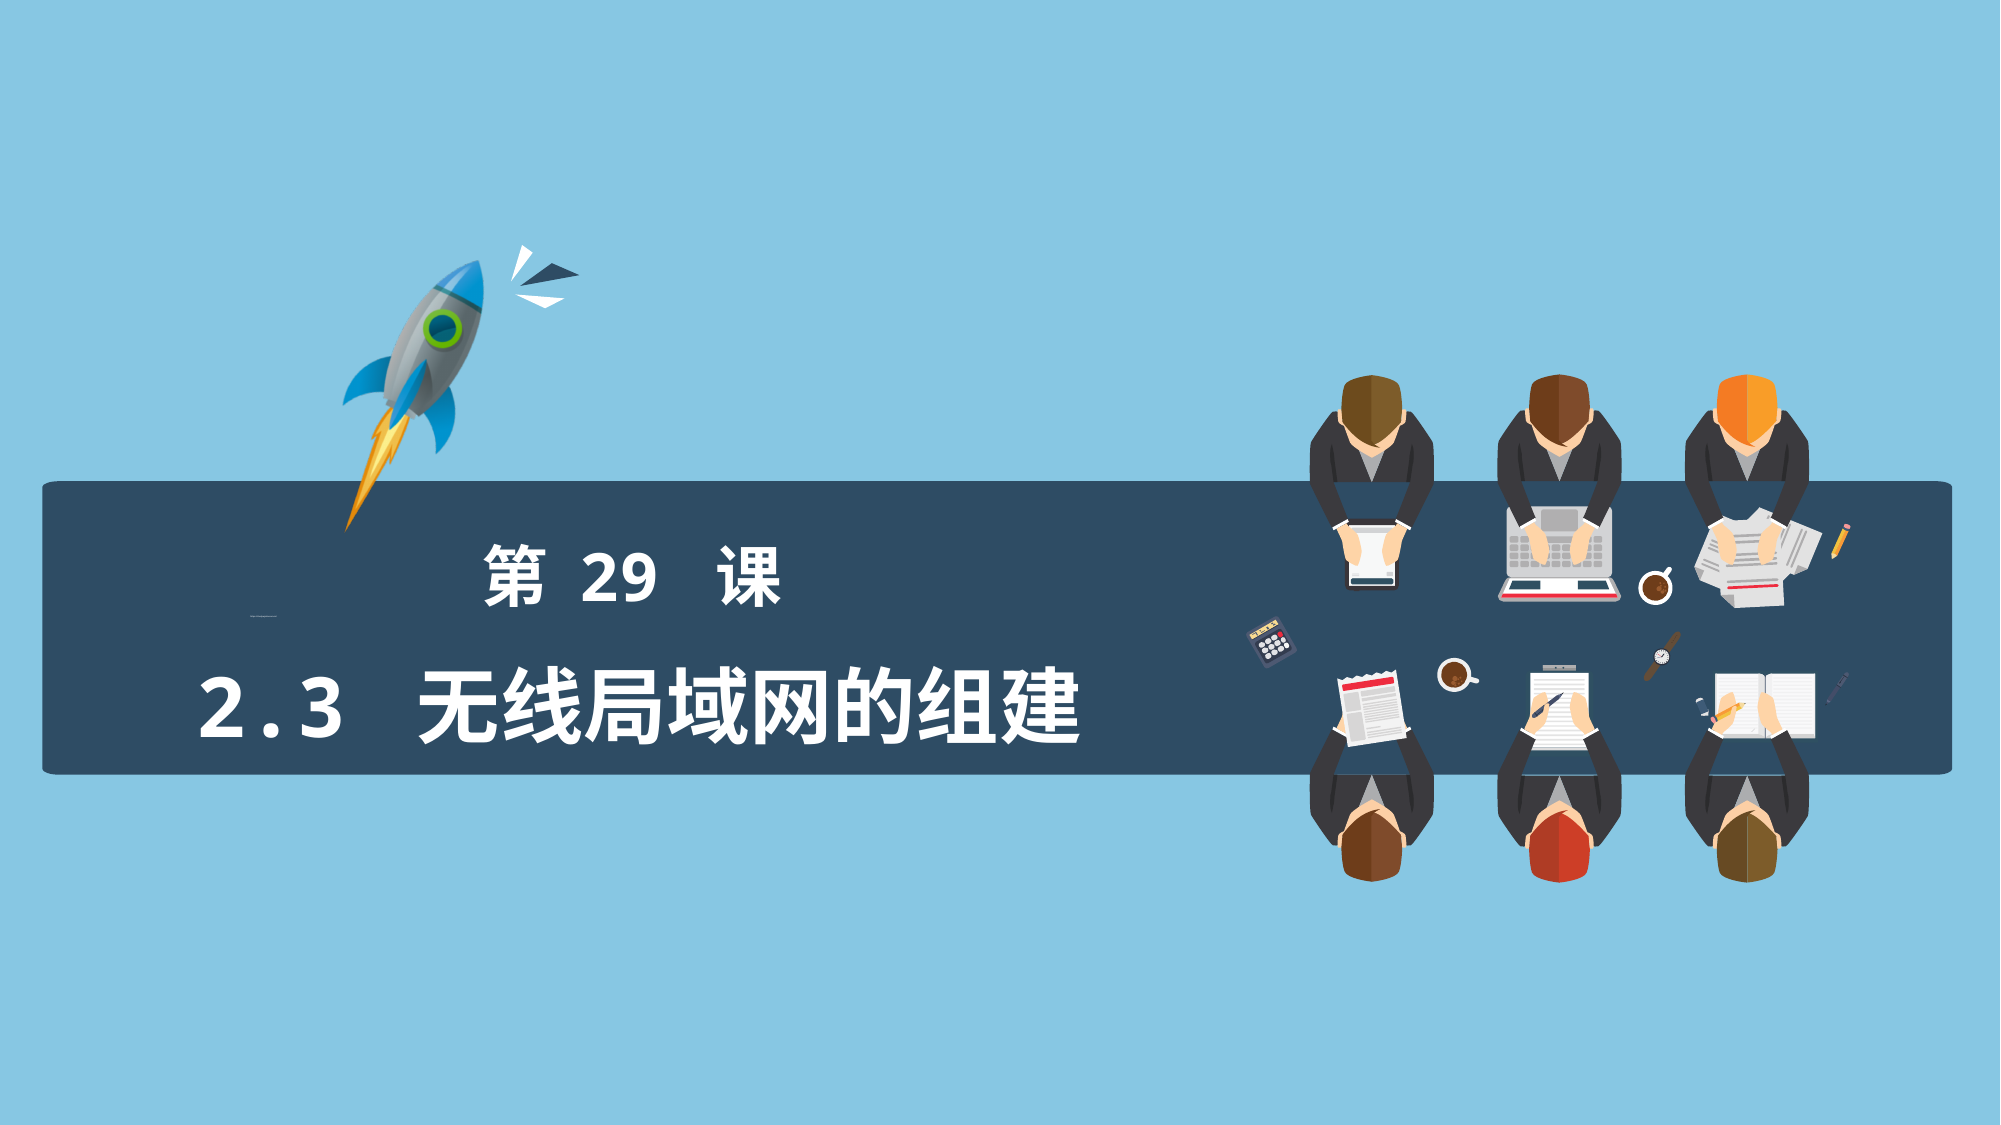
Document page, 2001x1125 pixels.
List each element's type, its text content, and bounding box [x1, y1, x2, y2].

text_box [42, 481, 1222, 775]
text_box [1222, 374, 1896, 883]
text_box [522, 261, 583, 287]
picture [273, 243, 550, 550]
text_box [1896, 481, 1953, 775]
text_box https://study.wjszzx.com.cn/ [235, 608, 1065, 626]
text_box [515, 243, 535, 269]
text_box 第 29 课 2.3 无线局域网的组建 [147, 495, 1133, 762]
text_box [522, 293, 569, 310]
